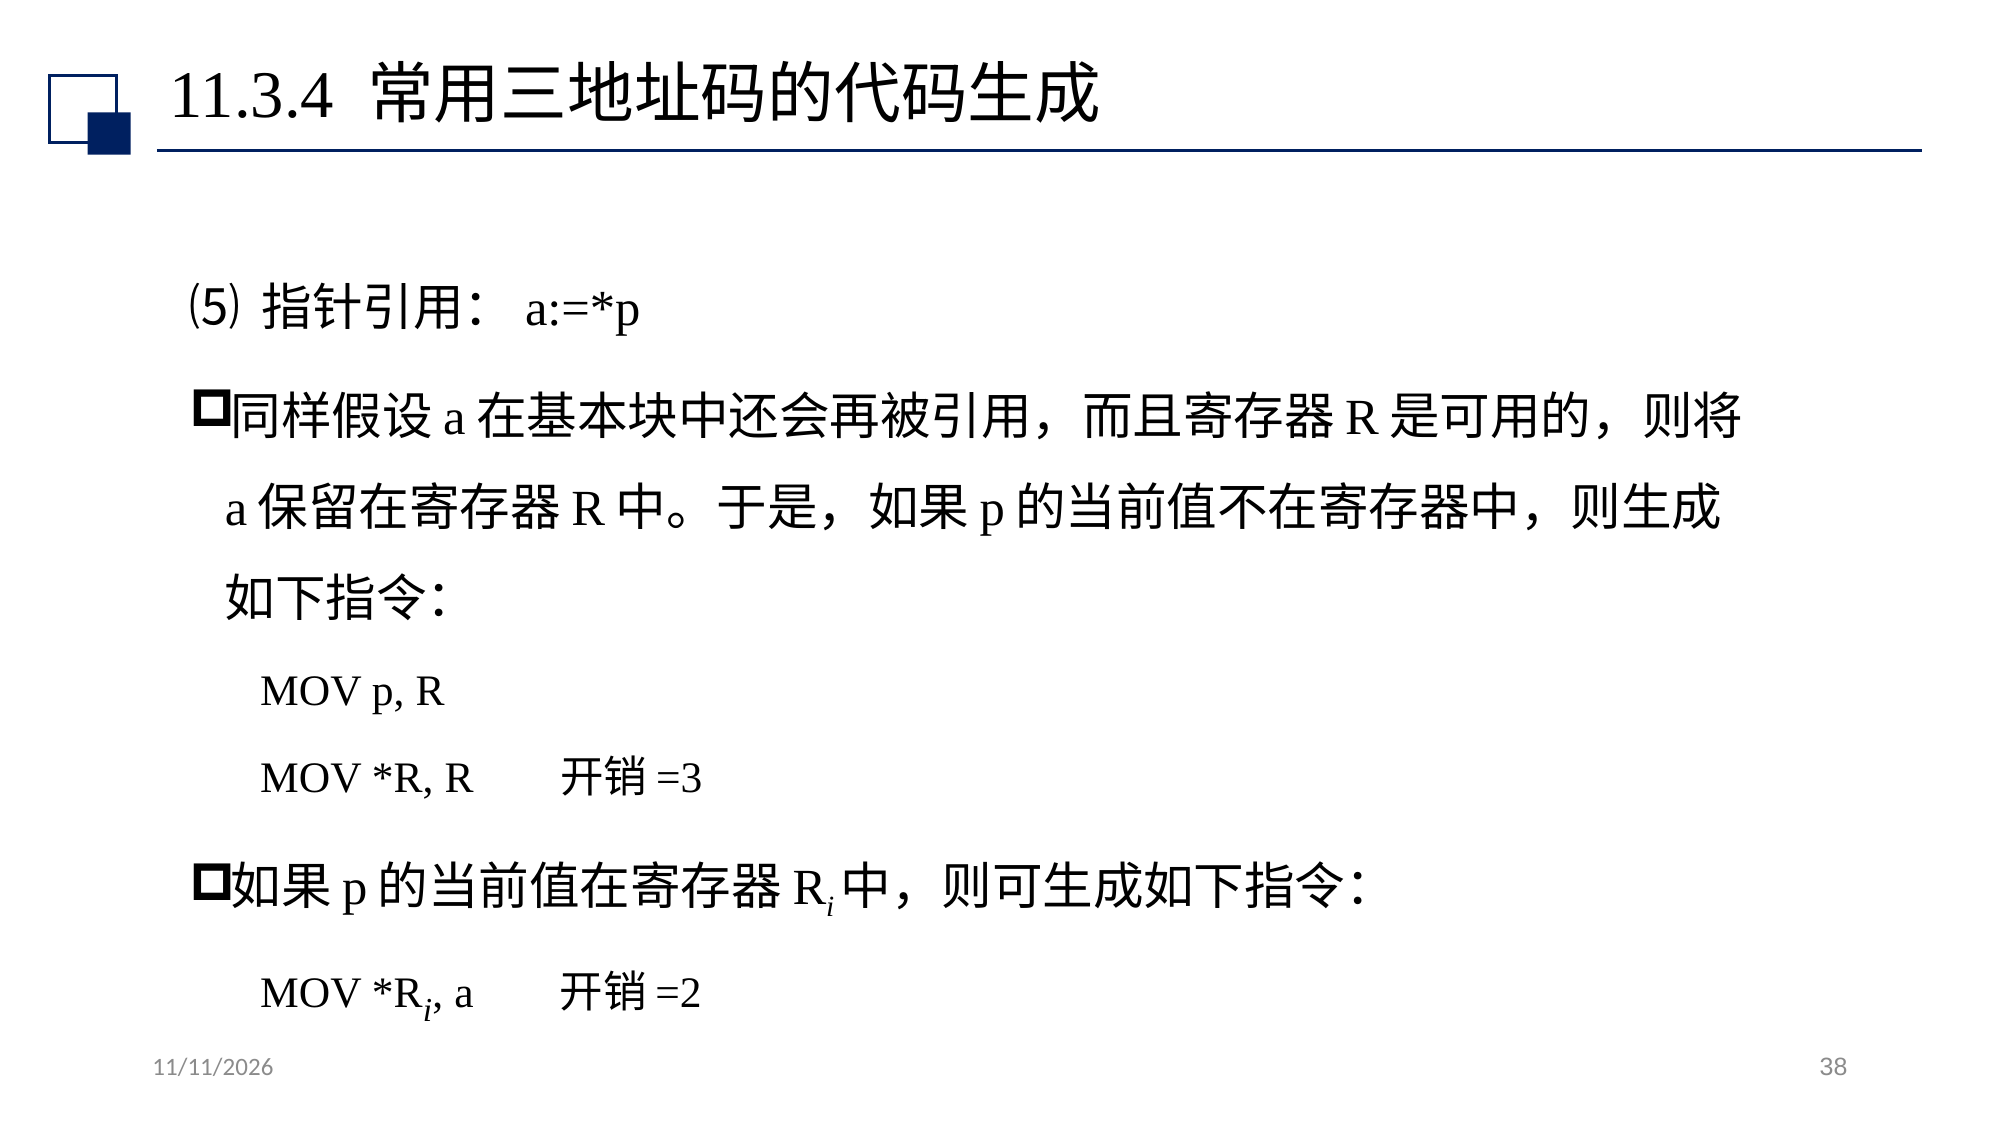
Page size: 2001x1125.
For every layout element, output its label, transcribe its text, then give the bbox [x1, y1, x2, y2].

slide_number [137, 1042, 588, 1103]
slide_number 38 [1412, 1042, 1863, 1103]
title 11.3.4 常用三地址码的代码生成 [154, 50, 1880, 143]
list ⑸ 指针引用：a:=*p 同样假设a在基本块中还会再被引用，而且寄存器R是可用的，则将a保留在寄存器R中。于是，如果p的当前值不在寄存器中，则生成如下指令： MOV p, R MOV *R, R 开销=3 如果p的当前值在寄存器Ri中，则可生成如下指令： MOV *Ri, a 开销=2 [174, 236, 1780, 1043]
